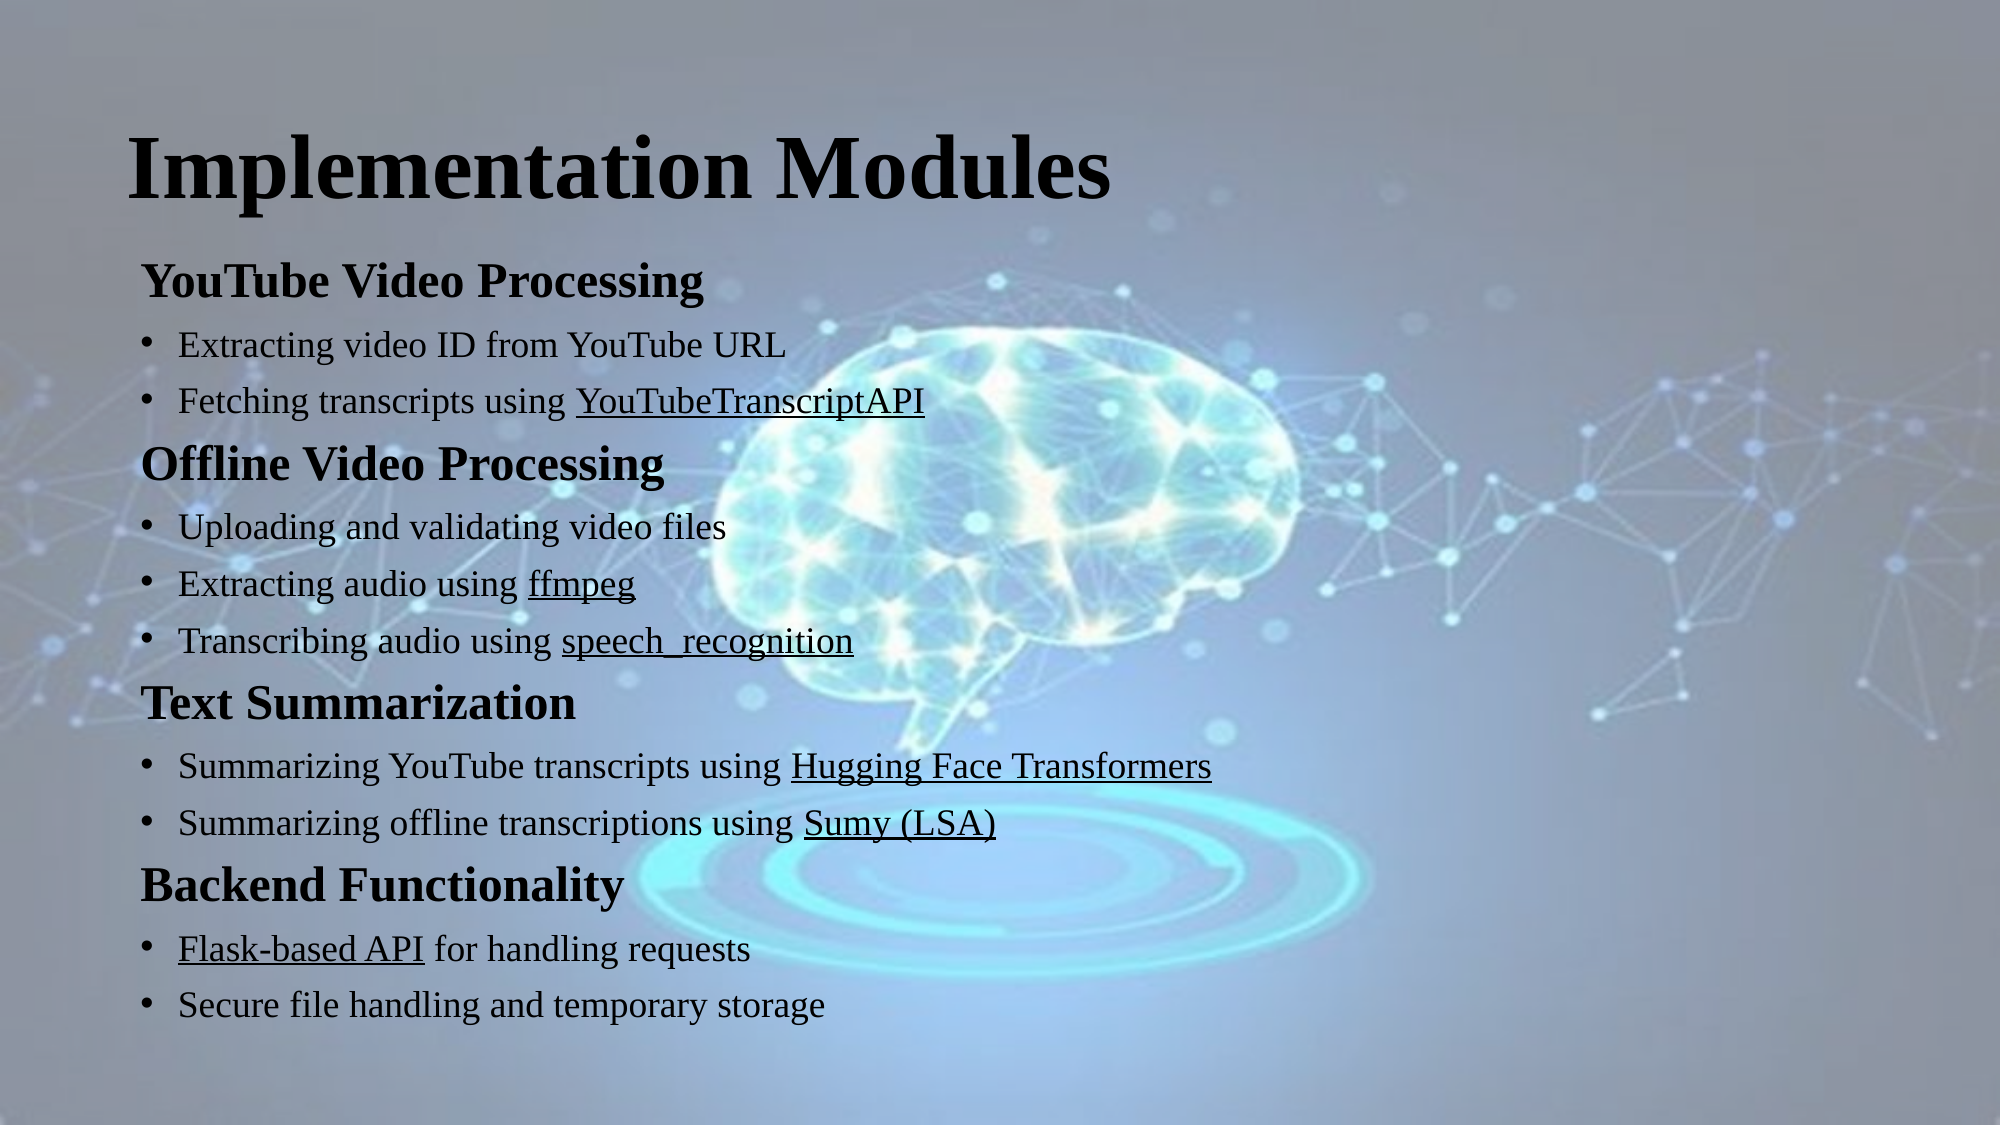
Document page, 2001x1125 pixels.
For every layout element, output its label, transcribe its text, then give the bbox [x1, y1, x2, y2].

list YouTube Video Processing Extracting video ID from YouTube URL Fetching transcripts using YouTubeTranscriptAPI Offline Video Processing Uploading and validating video files Extracting audio using ffmpeg Transcribing audio using speech_recognition Text Summarization Summarizing YouTube transcripts using Hugging Face Transformers Summarizing offline transcriptions using Sumy (LSA) Backend Functionality Flask-based API for handling requests Secure file handling and temporary storage [125, 251, 1796, 1011]
title Implementation Modules [111, 59, 1838, 278]
